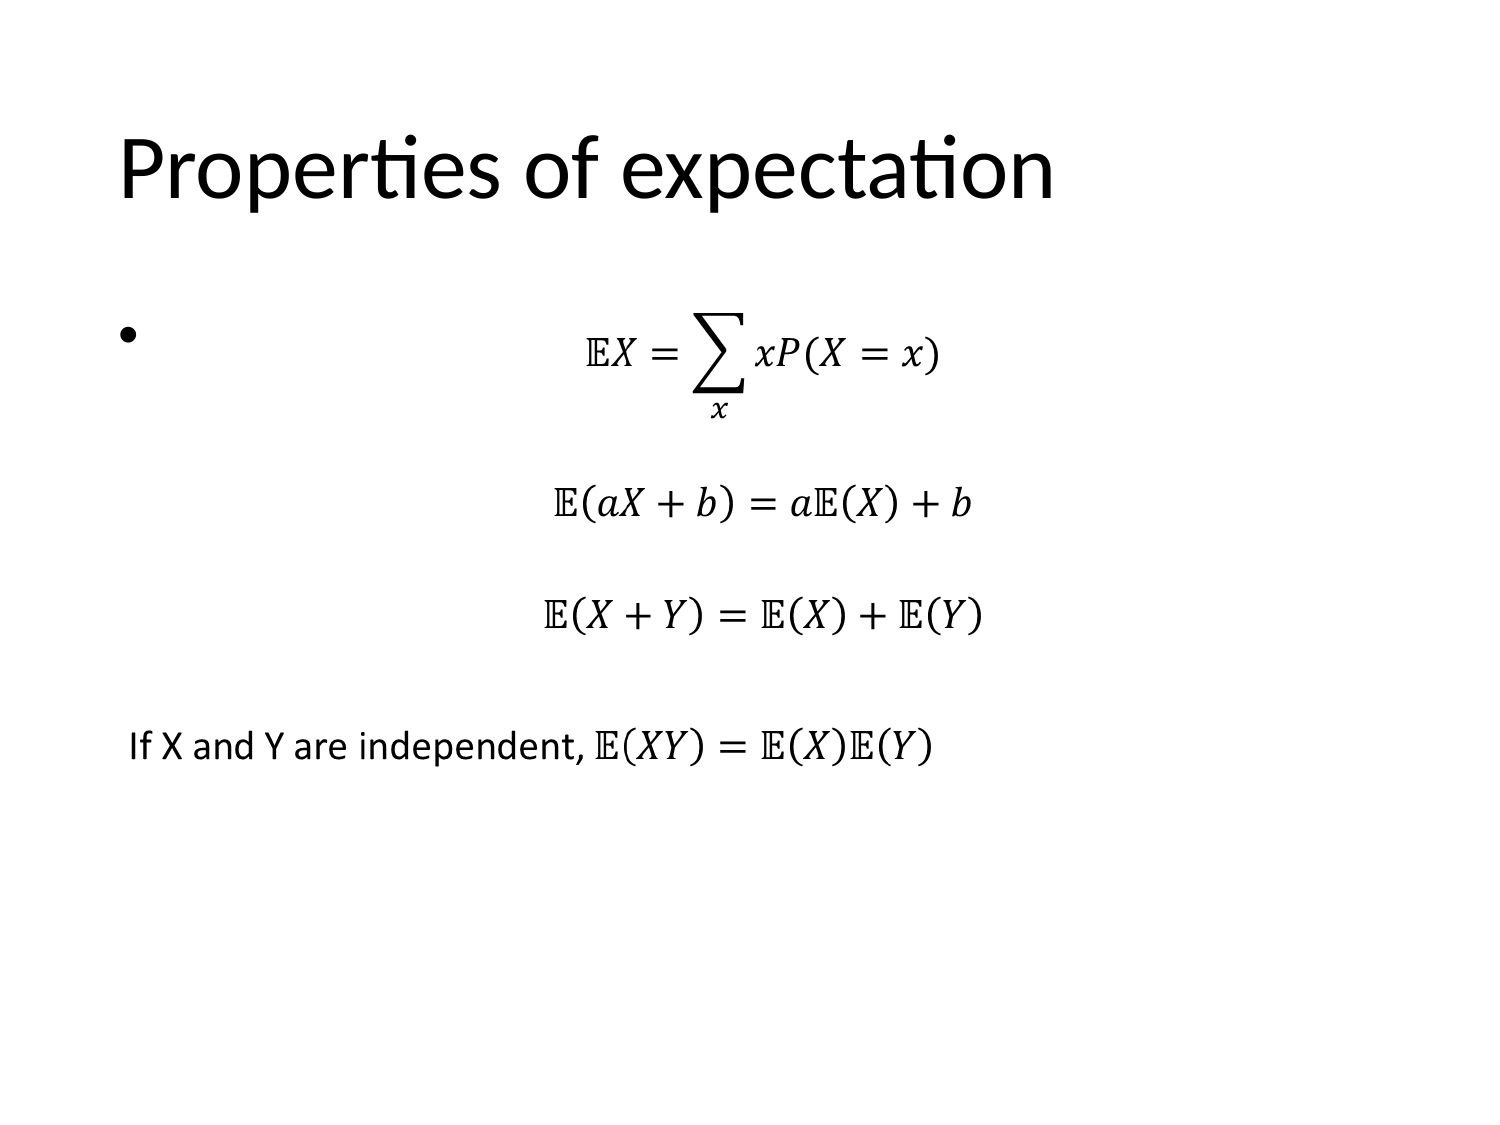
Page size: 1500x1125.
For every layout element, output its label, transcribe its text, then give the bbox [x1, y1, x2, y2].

title Properties of expectation [103, 59, 1397, 278]
list [103, 299, 1412, 1014]
